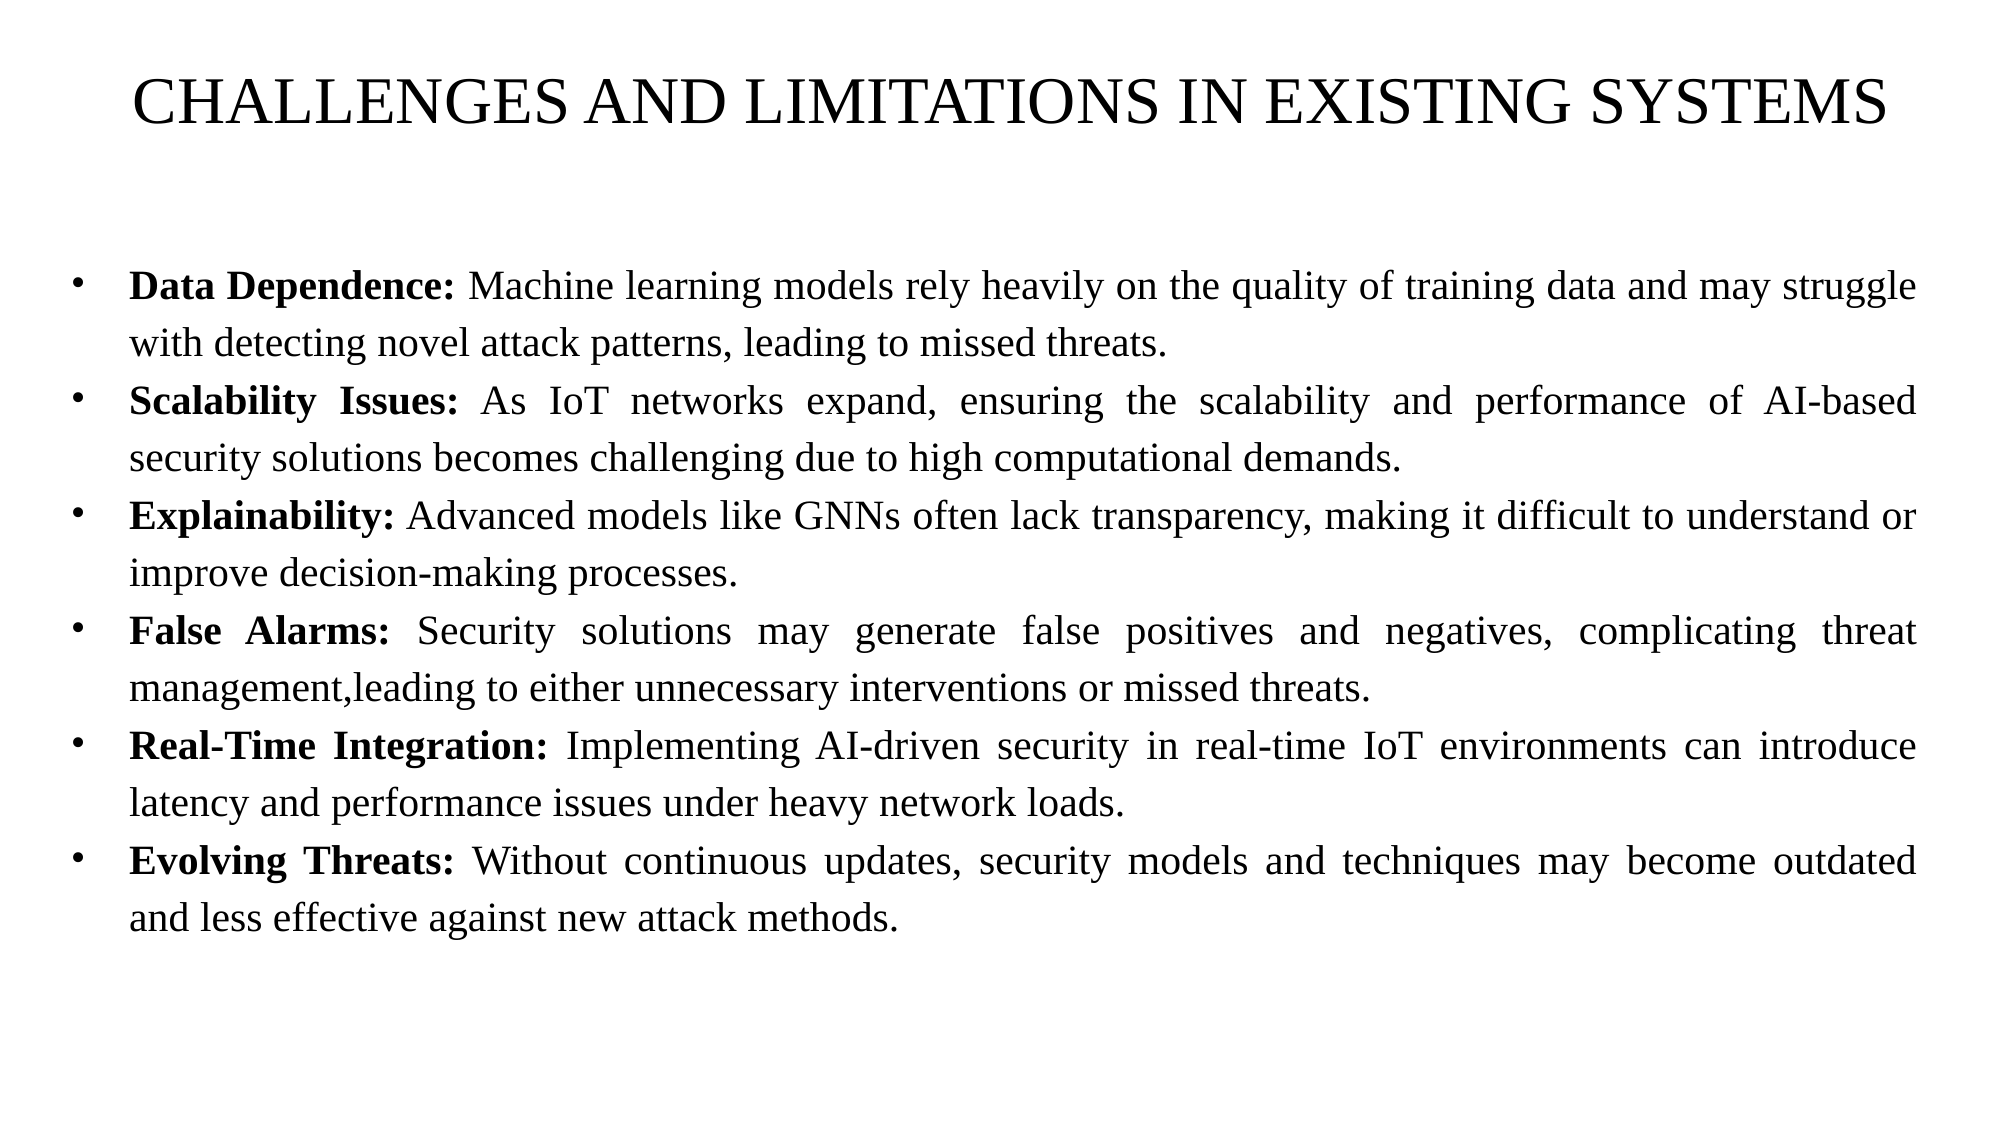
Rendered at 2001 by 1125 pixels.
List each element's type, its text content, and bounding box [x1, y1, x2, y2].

list Data Dependence: Machine learning models rely heavily on the quality of training data and may struggle with detecting novel attack patterns, leading to missed threats. Scalability Issues: As IoT networks expand, ensuring the scalability and performance of AI-based security solutions becomes challenging due to high computational demands. Explainability: Advanced models like GNNs often lack transparency, making it difficult to understand or improve decision-making processes. False Alarms: Security solutions may generate false positives and negatives, complicating threat management,leading to either unnecessary interventions or missed threats. Real-Time Integration: Implementing AI-driven security in real-time IoT environments can introduce latency and performance issues under heavy network loads. Evolving Threats: Without continuous updates, security models and techniques may become outdated and less effective against new attack methods. [39, 242, 1934, 1006]
title CHALLENGES AND LIMITATIONS IN EXISTING SYSTEMS [90, 43, 1934, 161]
